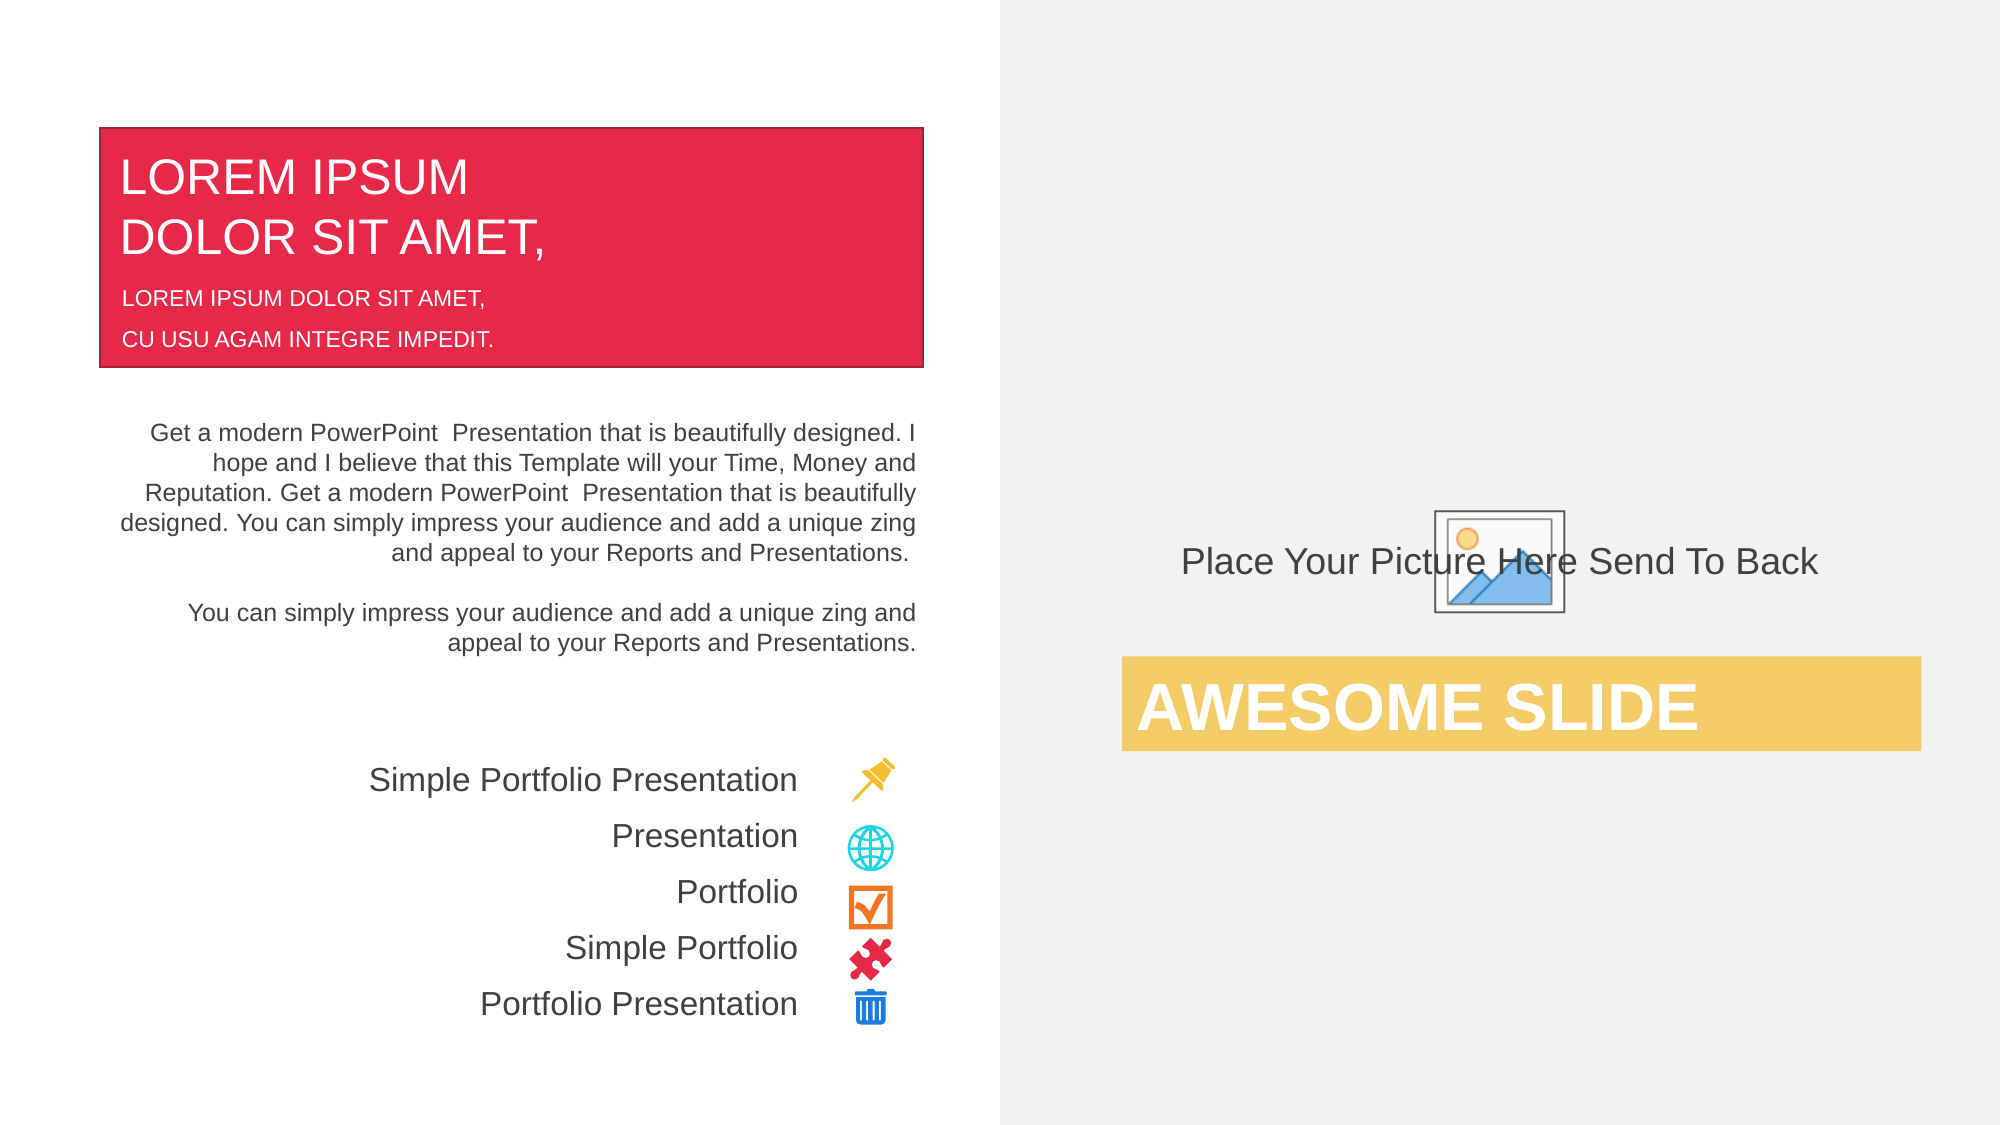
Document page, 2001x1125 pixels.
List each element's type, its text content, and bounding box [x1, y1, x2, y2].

text_box [850, 756, 897, 804]
picture [999, 0, 2000, 1125]
text_box Simple Portfolio [328, 926, 814, 974]
text_box Presentation [328, 814, 814, 862]
text_box Portfolio [328, 870, 814, 918]
text_box [848, 885, 894, 930]
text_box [100, 128, 924, 368]
text_box Portfolio Presentation [328, 982, 814, 1030]
text_box Get a modern PowerPoint Presentation that is beautifully designed. I hope and I believe that this Template will your Time, Money and Reputation. Get a modern PowerPoint Presentation that is beautifully designed. You can simply impress your audience and add a unique zing and appeal to your Reports and Presentations. You can simply impress your audience and add a unique zing and appeal to your Reports and Presentations. [93, 409, 936, 664]
text_box [846, 824, 895, 873]
text_box [847, 936, 894, 983]
text_box [853, 987, 888, 1026]
text_box Simple Portfolio Presentation [328, 758, 814, 806]
